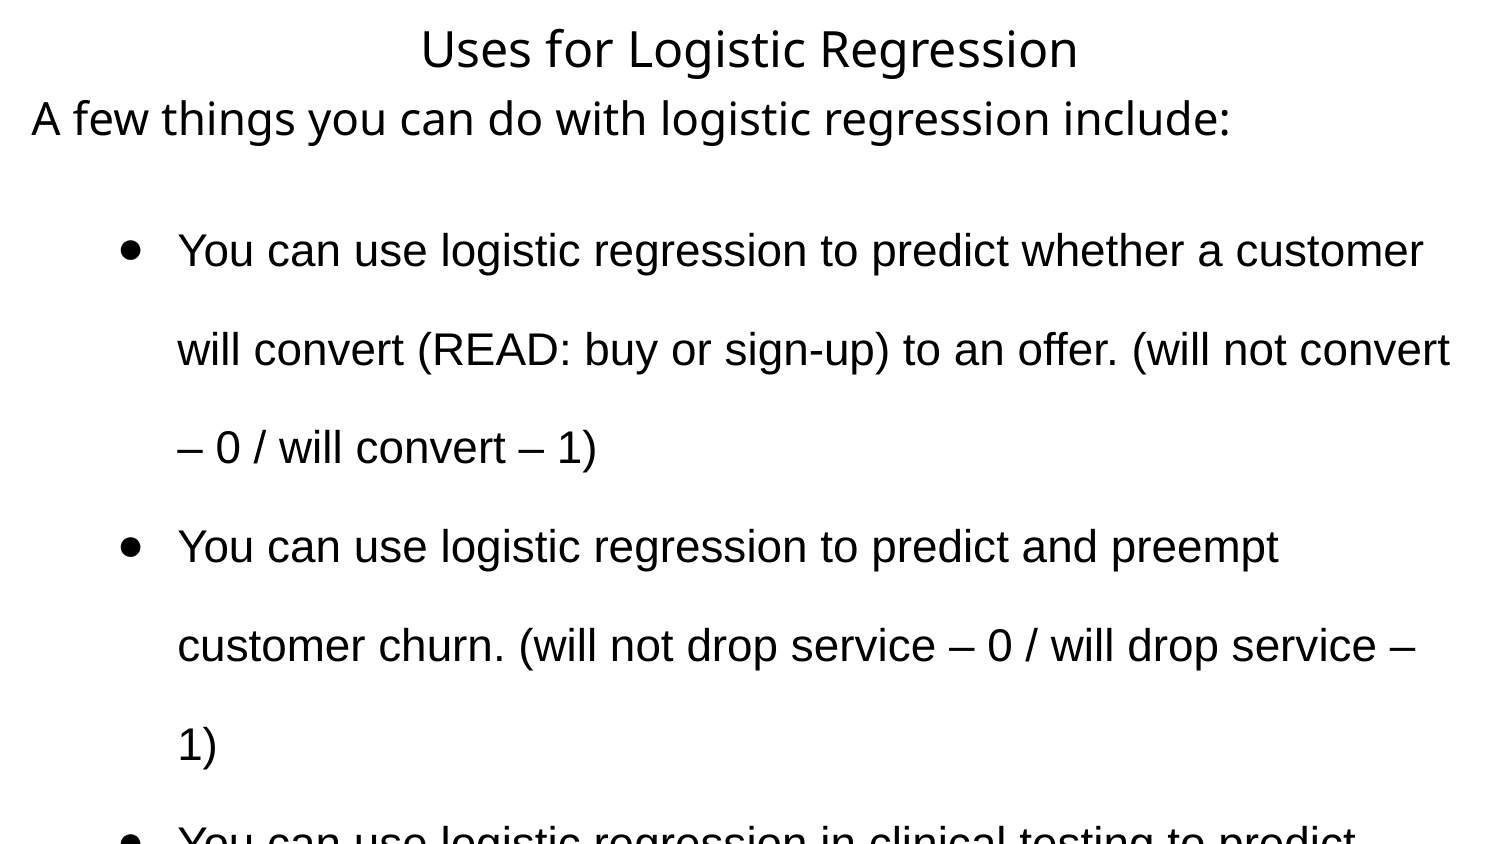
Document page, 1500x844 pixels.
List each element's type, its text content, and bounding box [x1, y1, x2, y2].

list A few things you can do with logistic regression include: You can use logistic regression to predict whether a customer will convert (READ: buy or sign-up) to an offer. (will not convert – 0 / will convert – 1) You can use logistic regression to predict and preempt customer churn. (will not drop service – 0 / will drop service – 1) You can use logistic regression in clinical testing to predict whether a new drug will cure the average patient. (will not cure – 0 / will cure -1) [16, 66, 1484, 826]
title Uses for Logistic Regression [51, 0, 1449, 66]
